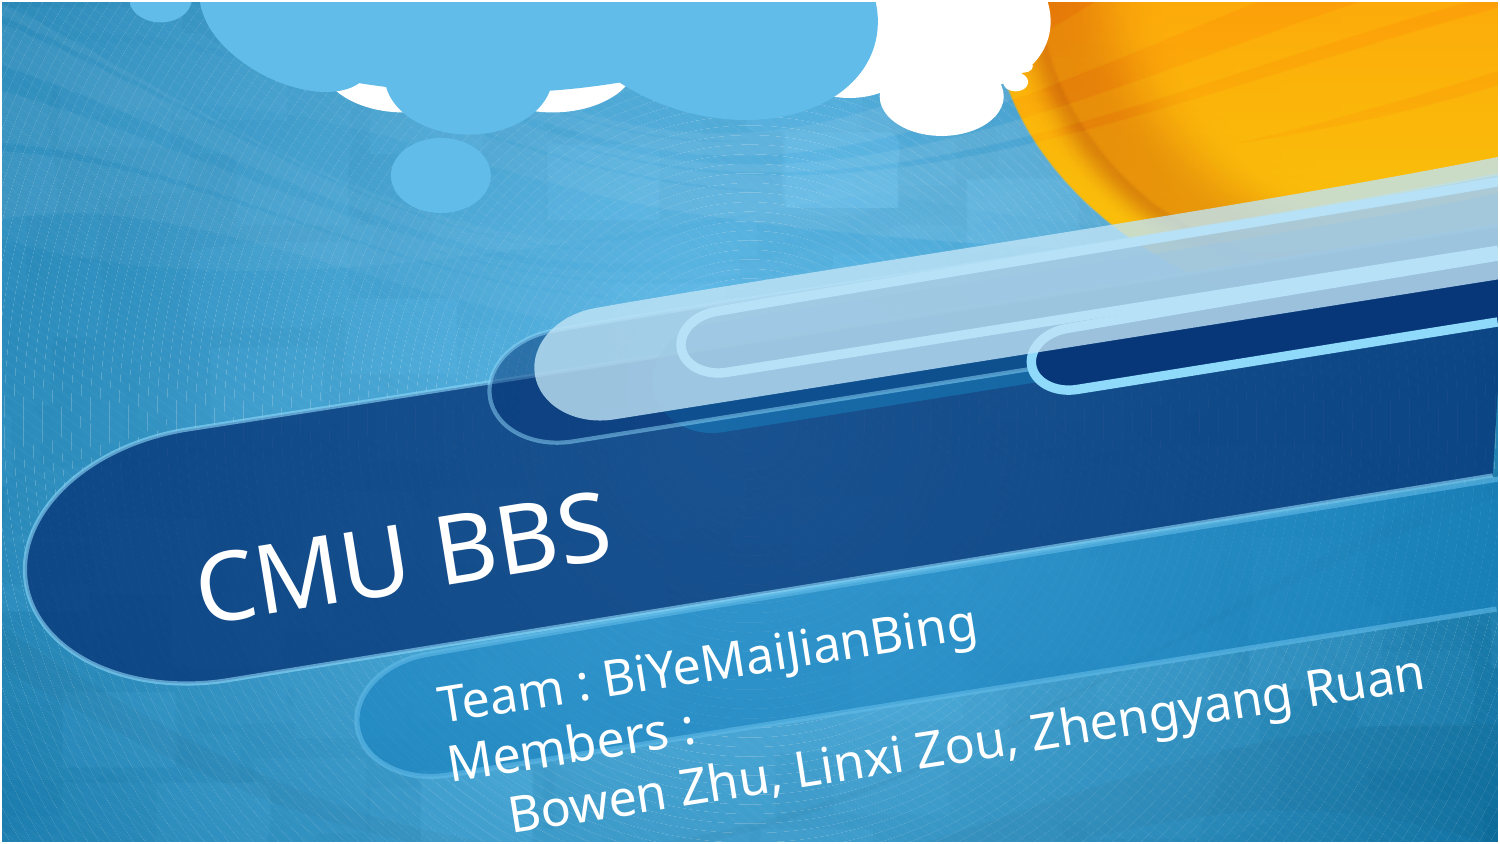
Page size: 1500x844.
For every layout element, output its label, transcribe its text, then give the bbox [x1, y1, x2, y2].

title CMU BBS [159, 265, 1415, 662]
subtitle Team : BiYeMaiJianBing Members : Bowen Zhu, Linxi Zou, Zhengyang Ruan [416, 497, 1471, 773]
picture [2, 2, 1498, 842]
picture [1493, 405, 1498, 477]
